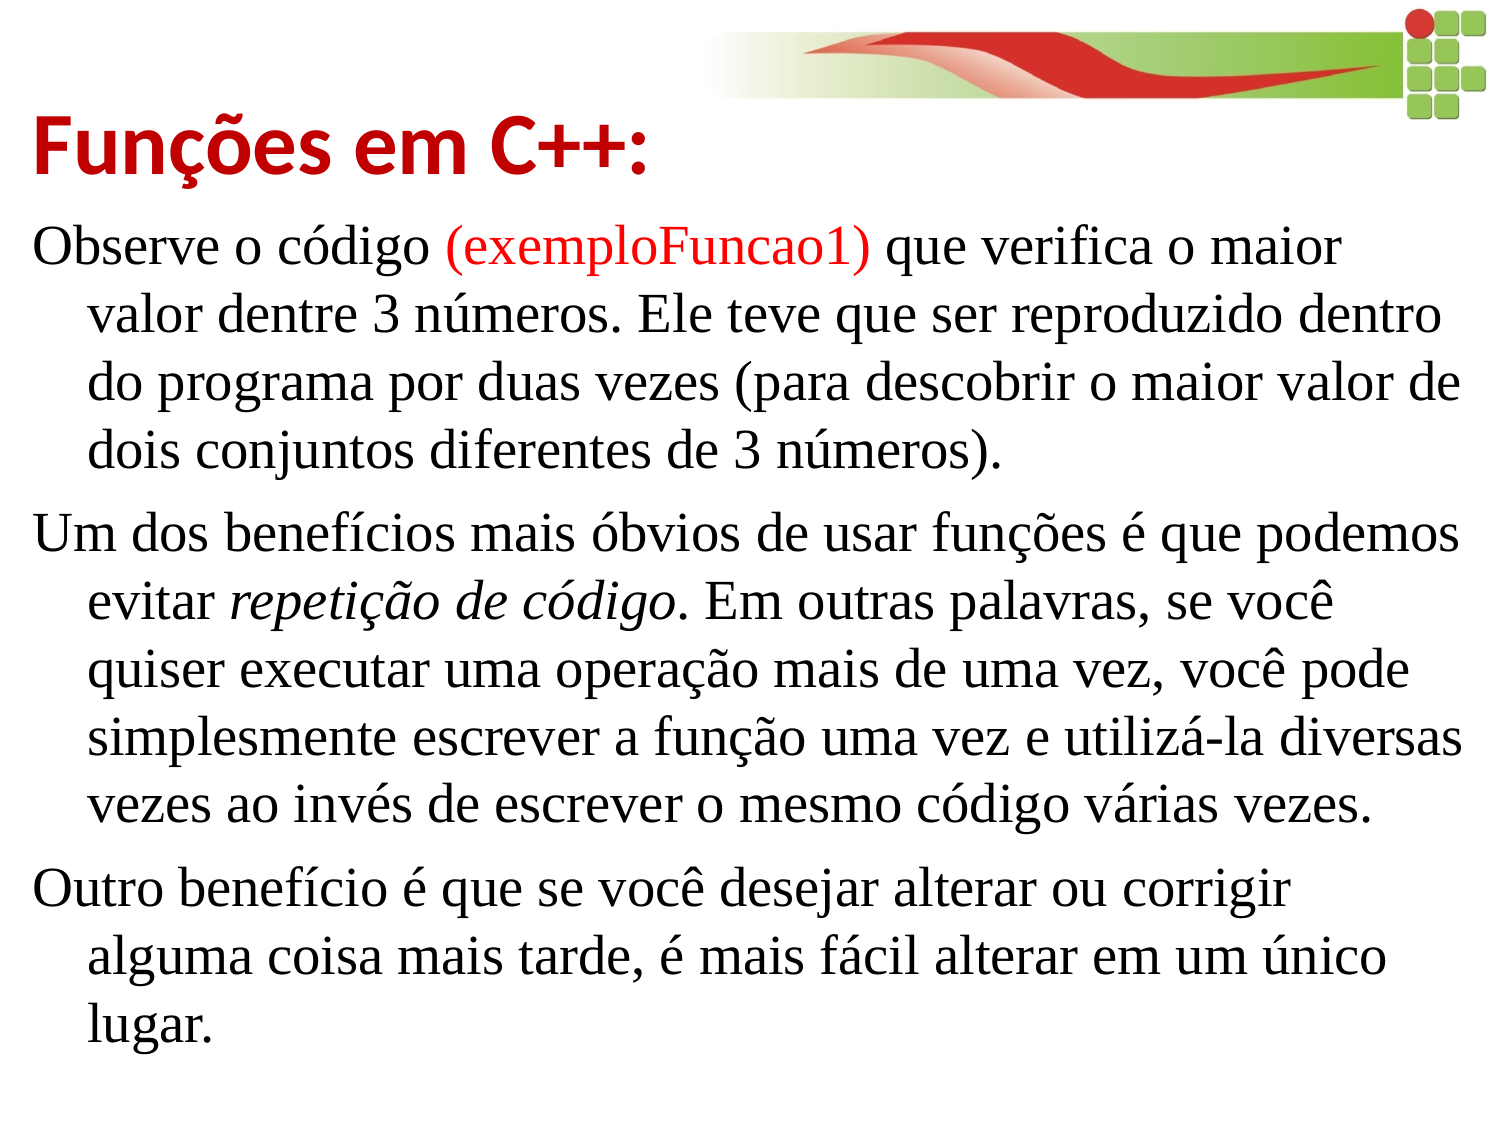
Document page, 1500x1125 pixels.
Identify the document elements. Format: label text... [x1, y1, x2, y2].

picture [703, 6, 1489, 122]
text_box Funções em C++: Observe o código (exemploFuncao1) que verifica o maior valor dentre 3 números. Ele teve que ser reproduzido dentro do programa por duas vezes (para descobrir o maior valor de dois conjuntos diferentes de 3 números). Um dos benefícios mais óbvios de usar funções é que podemos evitar repetição de código. Em outras palavras, se você quiser executar uma operação mais de uma vez, você pode simplesmente escrever a função uma vez e utilizá-la diversas vezes ao invés de escrever o mesmo código várias vezes. Outro benefício é que se você desejar alterar ou corrigir alguma coisa mais tarde, é mais fácil alterar em um único lugar. [17, 78, 1483, 1106]
